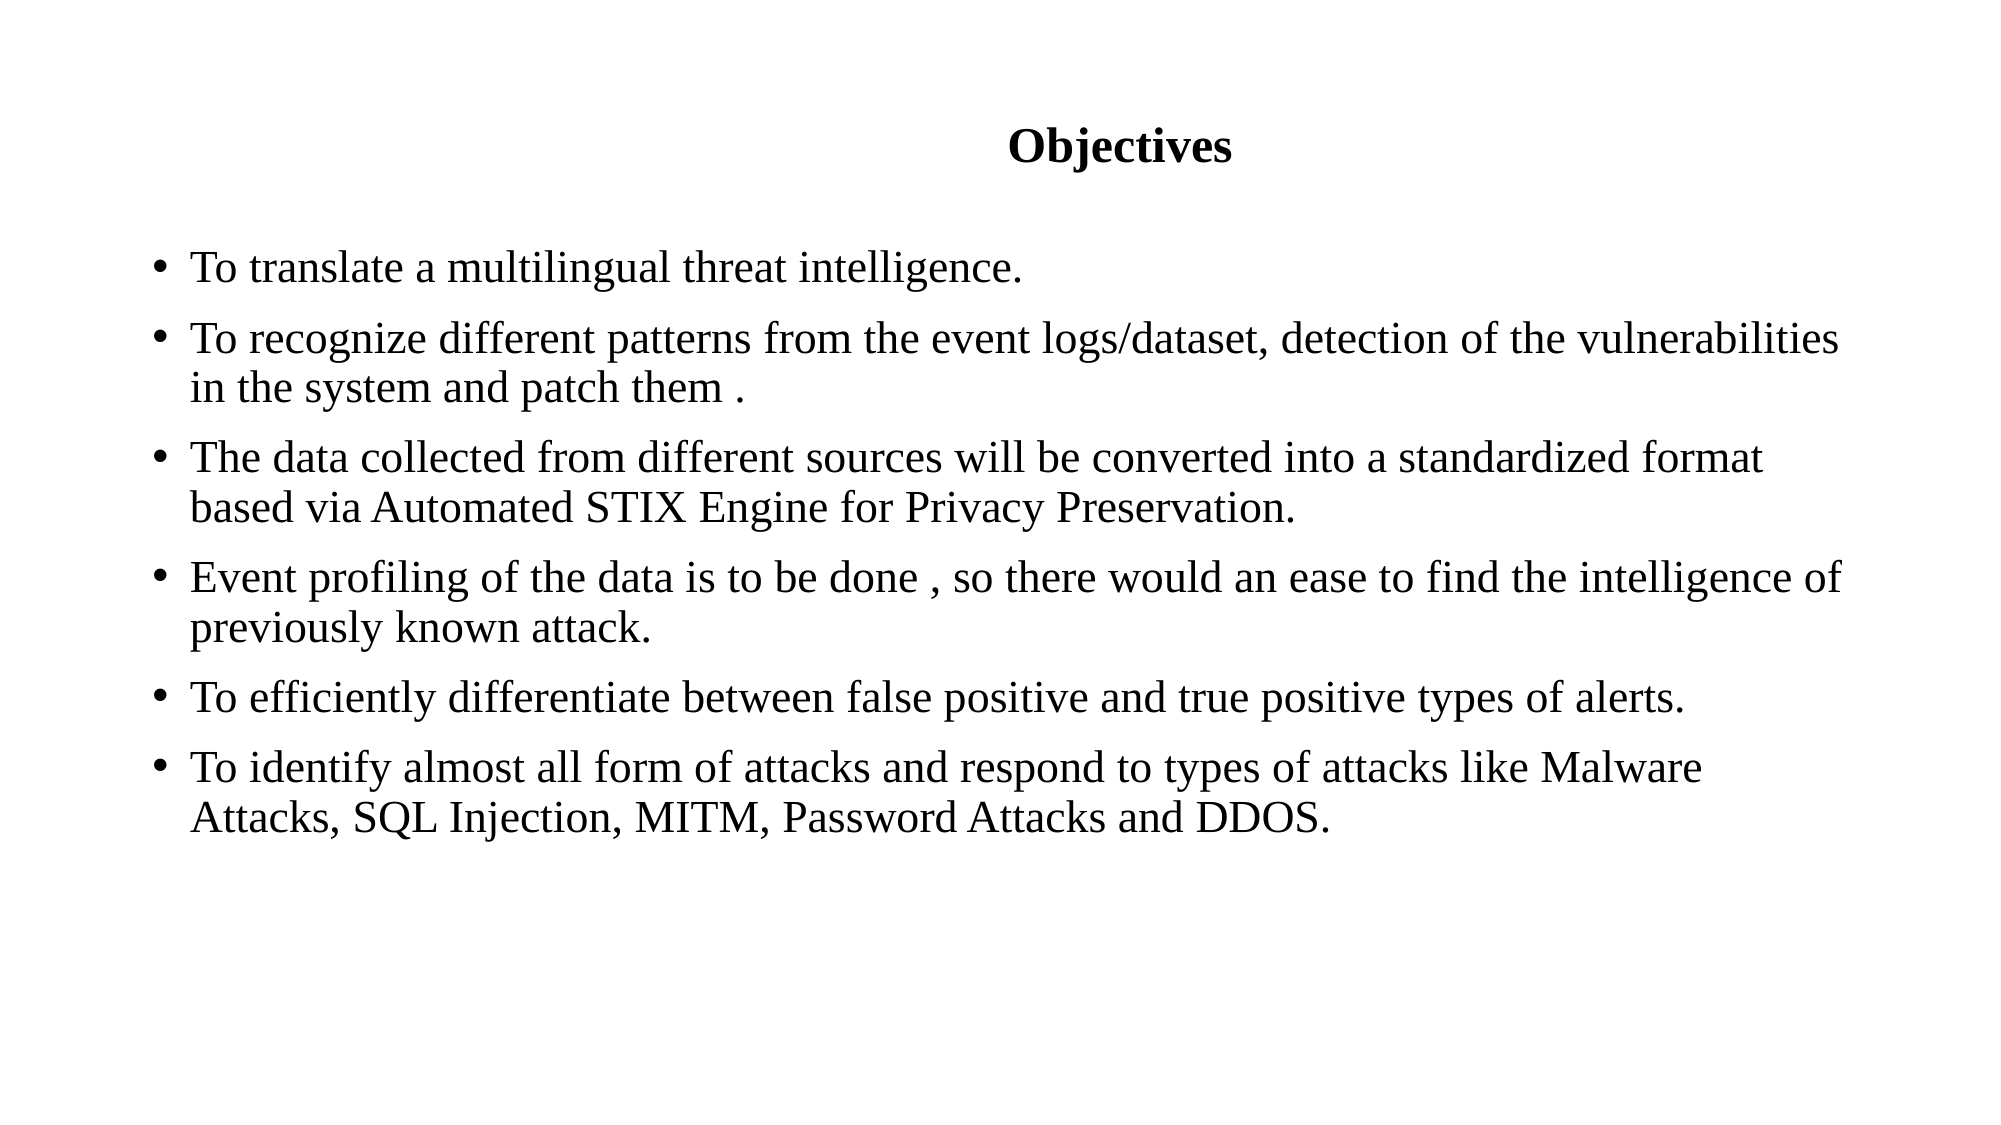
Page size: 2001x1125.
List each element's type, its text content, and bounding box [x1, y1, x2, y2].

title Objectives [137, 59, 1863, 207]
list To translate a multilingual threat intelligence. To recognize different patterns from the event logs/dataset, detection of the vulnerabilities in the system and patch them . The data collected from different sources will be converted into a standardized format based via Automated STIX Engine for Privacy Preservation. Event profiling of the data is to be done , so there would an ease to find the intelligence of previously known attack. To efficiently differentiate between false positive and true positive types of alerts. To identify almost all form of attacks and respond to types of attacks like Malware Attacks, SQL Injection, MITM, Password Attacks and DDOS. [137, 235, 1863, 1014]
